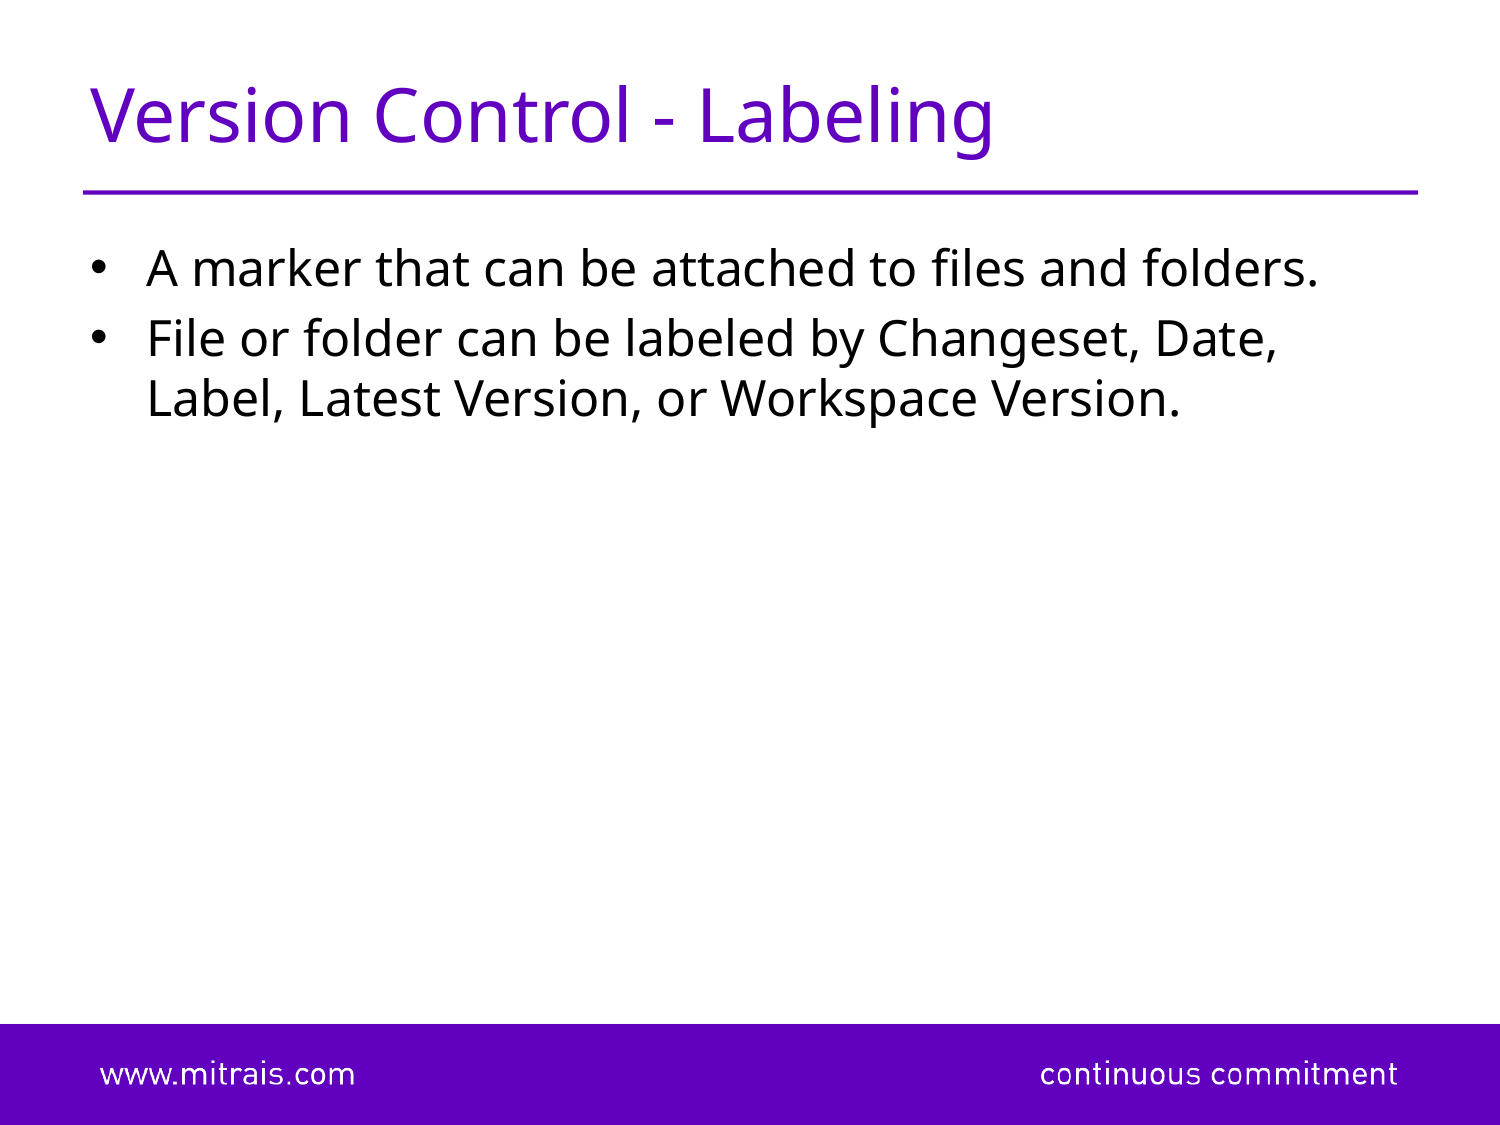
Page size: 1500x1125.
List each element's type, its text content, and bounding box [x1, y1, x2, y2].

title Version Control - Labeling [75, 45, 1425, 180]
picture [0, 0, 1500, 1125]
list A marker that can be attached to files and folders. File or folder can be labeled by Changeset, Date, Label, Latest Version, or Workspace Version. [75, 229, 1425, 980]
